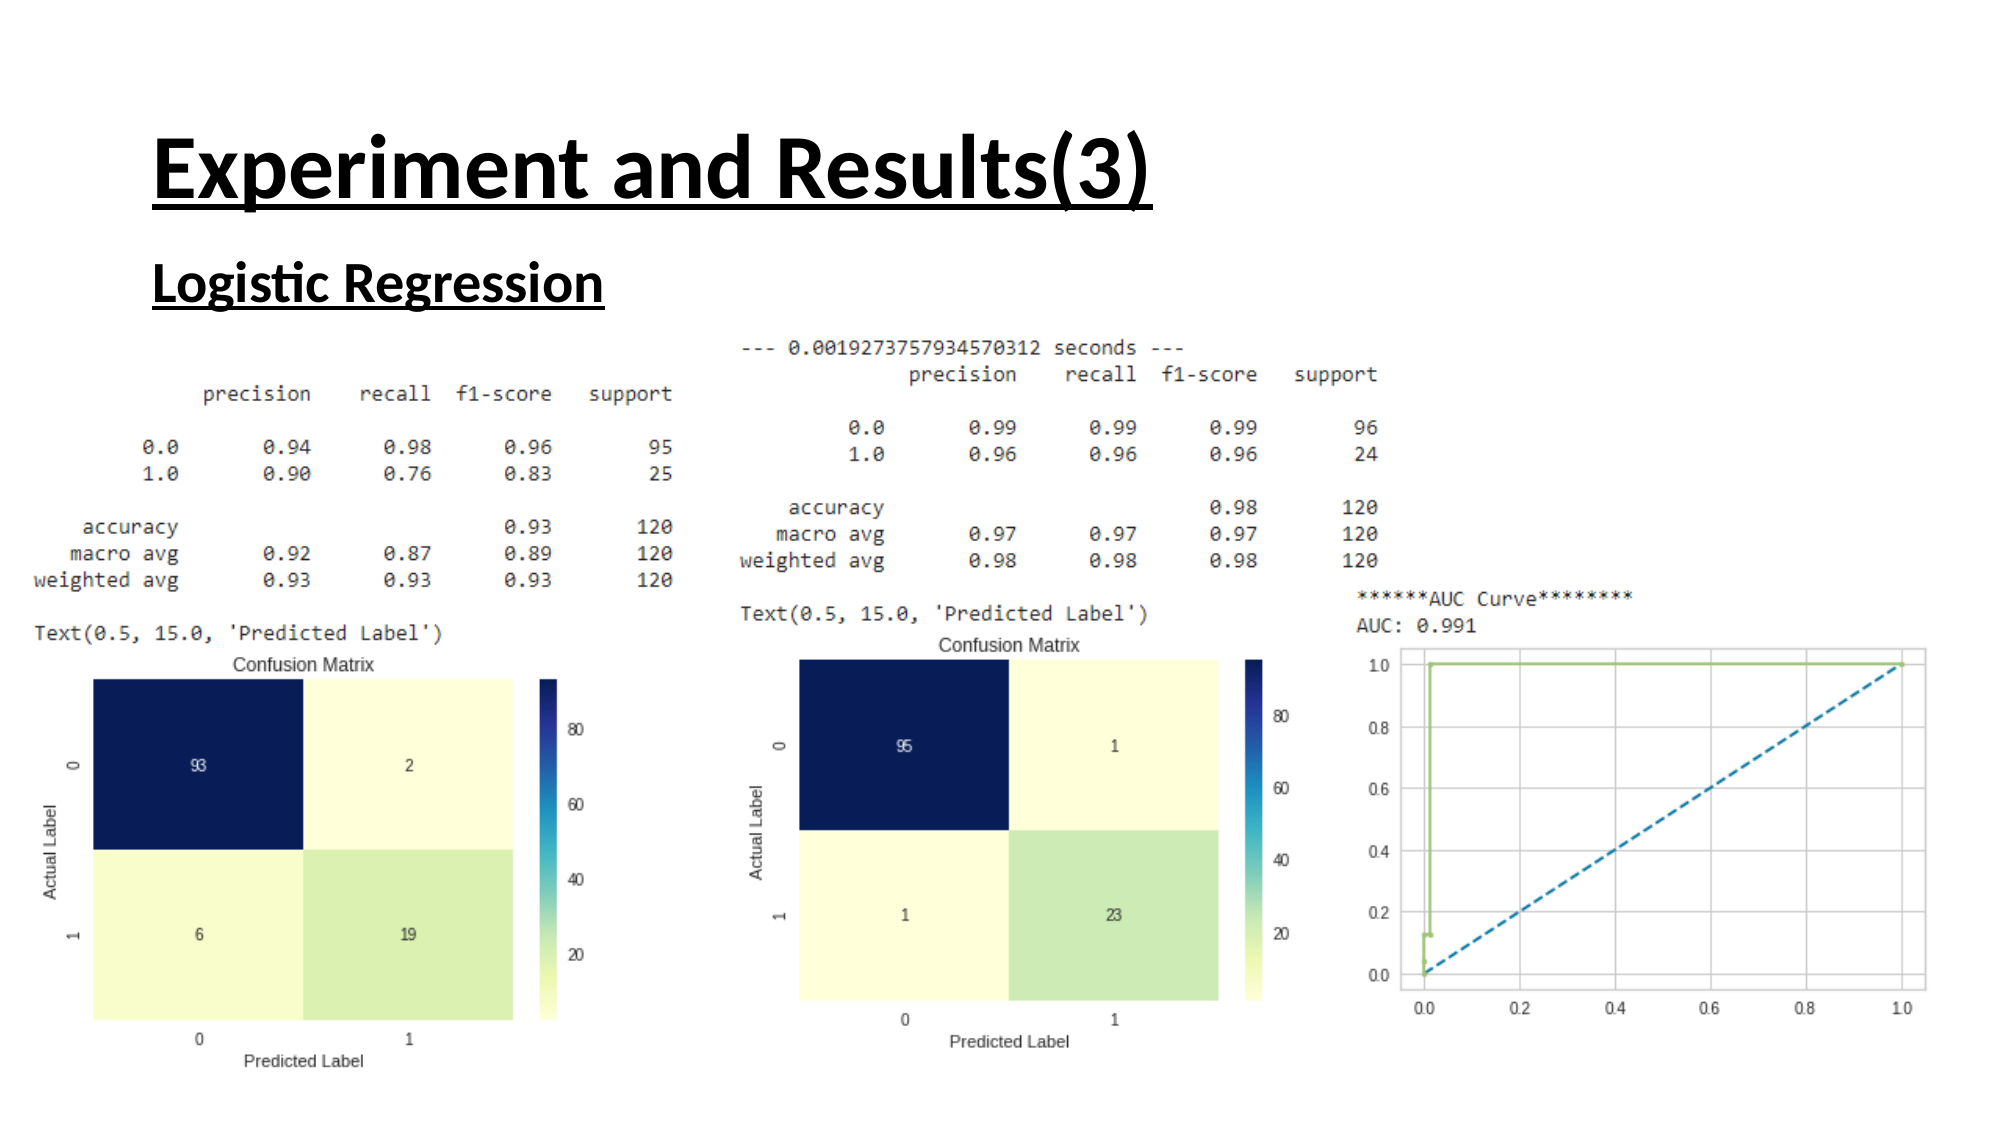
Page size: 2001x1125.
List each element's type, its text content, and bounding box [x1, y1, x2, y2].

title Experiment and Results(3) [137, 59, 1863, 244]
picture [723, 332, 1947, 1051]
list Logistic Regression [137, 244, 1863, 1014]
picture [31, 376, 695, 1072]
